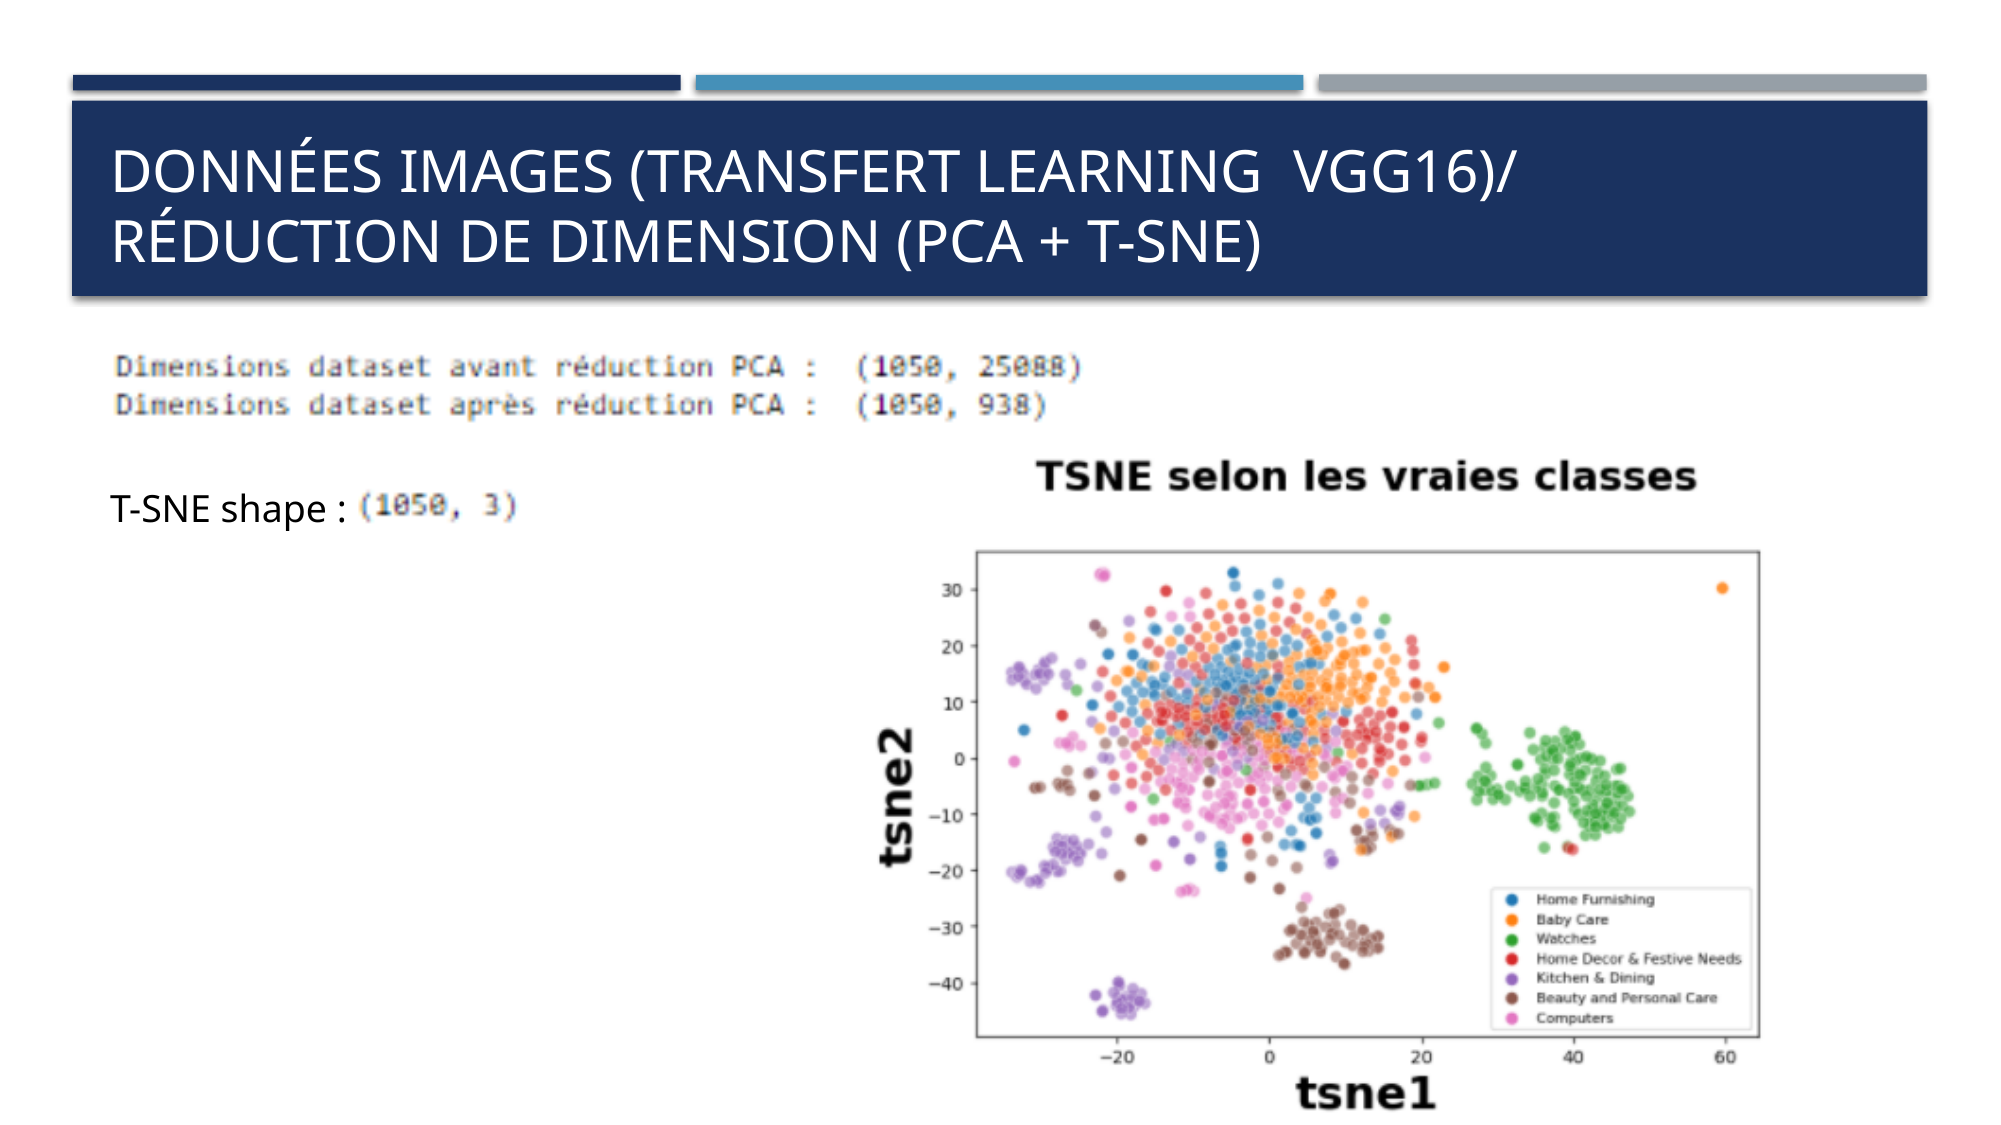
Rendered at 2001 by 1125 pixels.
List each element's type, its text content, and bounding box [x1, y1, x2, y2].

text_box T-SNE shape : [95, 477, 340, 538]
picture [94, 336, 1792, 1125]
picture [343, 477, 531, 545]
title données IMAGES (TRANSfert learning VGG16)/ Réduction de dimension (PCA + T-SNE) [95, 115, 1905, 282]
